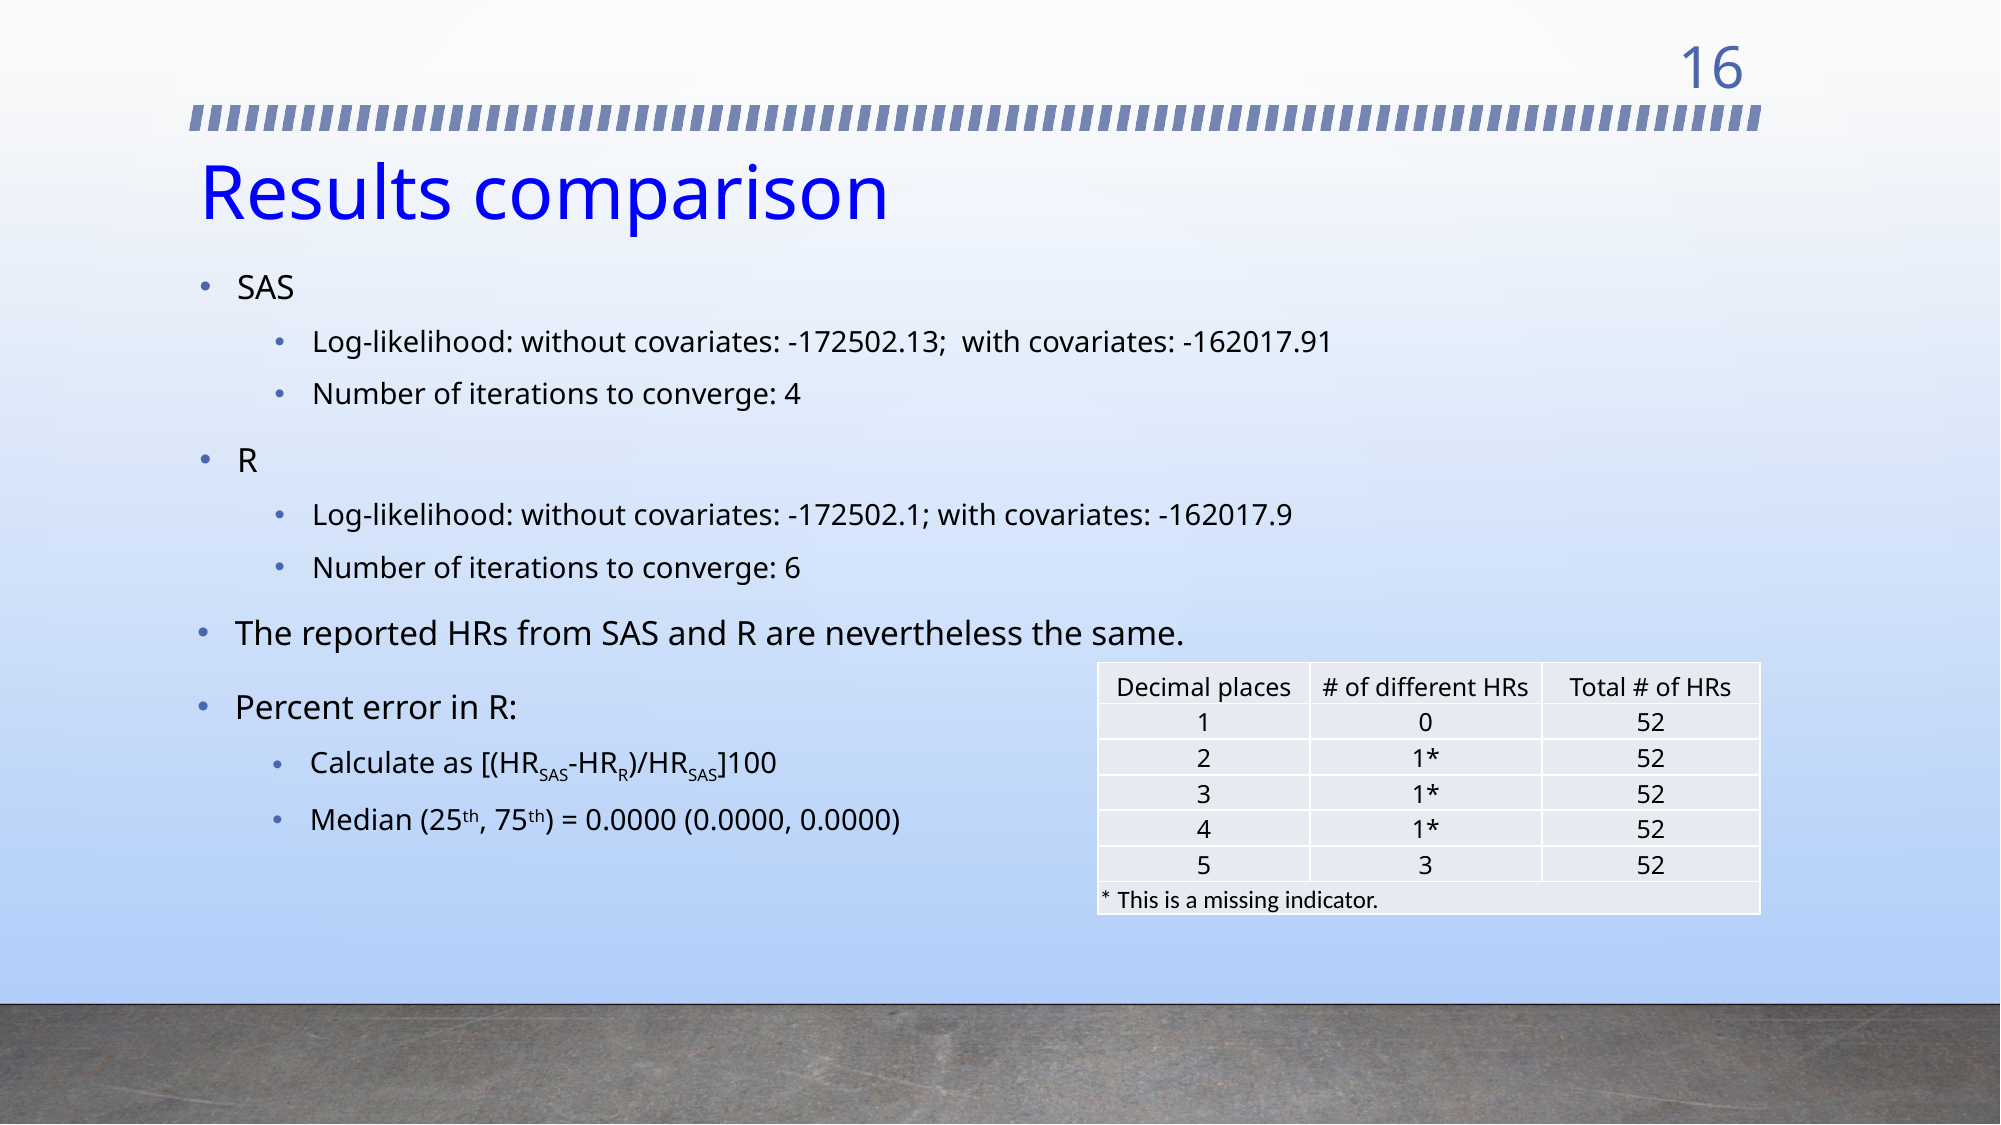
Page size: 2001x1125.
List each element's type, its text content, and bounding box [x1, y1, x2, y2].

table_cell 52 [1543, 704, 1759, 738]
table_cell 52 [1543, 811, 1759, 845]
title Results comparison [184, 147, 1761, 250]
table_header Decimal places [1099, 663, 1309, 703]
table_cell 2 [1099, 740, 1309, 774]
table_cell * This is a missing indicator. [1099, 882, 1759, 913]
table_cell 0 [1311, 704, 1541, 738]
text_box SAS Log-likelihood: without covariates: -172502.13; with covariates: -162017.91 Number of iterations to converge: 4 R Log-likelihood: without covariates: -172502.1; with covariates: -162017.9 Number of iterations to converge: 6 [184, 250, 1761, 589]
slide_number 16 [1626, 22, 1760, 106]
table_cell 52 [1543, 776, 1759, 809]
table_cell 1 [1099, 704, 1309, 738]
table_header # of different HRs [1311, 663, 1541, 703]
picture [0, 1004, 2000, 1124]
table_cell 3 [1099, 776, 1309, 809]
table_cell 5 [1099, 847, 1309, 881]
table_header Total # of HRs [1543, 663, 1759, 703]
list The reported HRs from SAS and R are nevertheless the same. [182, 596, 1226, 663]
table_cell 1* [1311, 811, 1541, 845]
table_cell 4 [1099, 811, 1309, 845]
table_cell 3 [1311, 847, 1541, 881]
table_cell 1* [1311, 776, 1541, 809]
table_cell 52 [1543, 847, 1759, 881]
table_cell 1* [1311, 740, 1541, 774]
table_cell 52 [1543, 740, 1759, 774]
